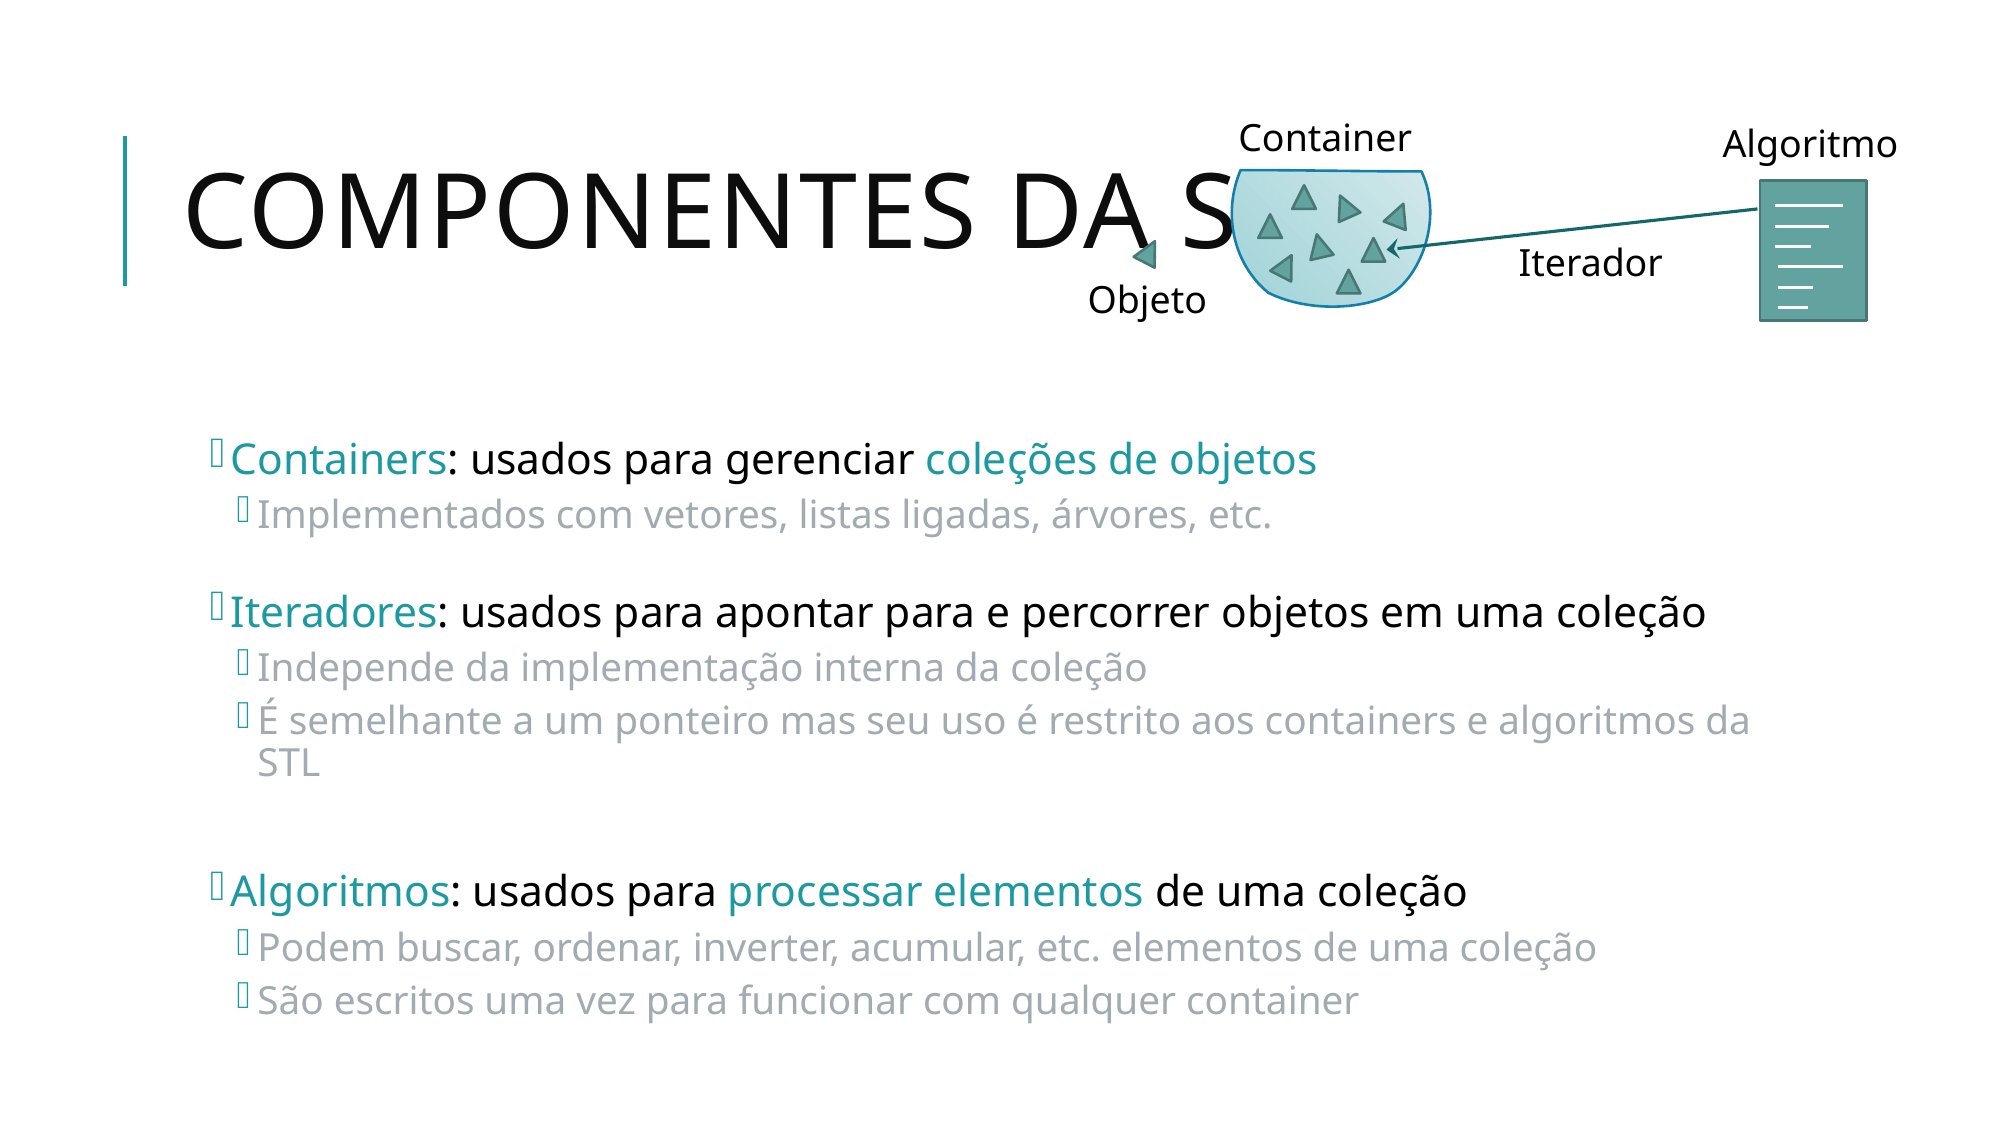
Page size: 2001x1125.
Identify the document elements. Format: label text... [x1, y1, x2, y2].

text_box [1291, 183, 1318, 211]
text_box Objeto [1072, 268, 1222, 328]
text_box [1360, 236, 1387, 263]
text_box [1132, 240, 1157, 269]
text_box Container [1223, 106, 1428, 167]
text_box [1335, 268, 1362, 295]
text_box [1268, 254, 1293, 283]
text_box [1721, 112, 1900, 322]
text_box [1337, 194, 1362, 224]
title Componentes da STL [168, 96, 1763, 342]
list Containers: usados para gerenciar coleções de objetos Implementados com vetores, listas ligadas, árvores, etc. Iteradores: usados para apontar para e percorrer objetos em uma coleção Independe da implementação interna da coleção É semelhante a um ponteiro mas seu uso é restrito aos containers e algoritmos da STL Algoritmos: usados para processar elementos de uma coleção Podem buscar, ordenar, inverter, acumular, etc. elementos de uma coleção São escritos uma vez para funcionar com qualquer container [168, 375, 1763, 1035]
text_box [1309, 233, 1335, 262]
text_box Iterador [1503, 258, 1678, 292]
text_box [1257, 213, 1284, 240]
text_box [1230, 168, 1432, 308]
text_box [1386, 208, 1715, 250]
